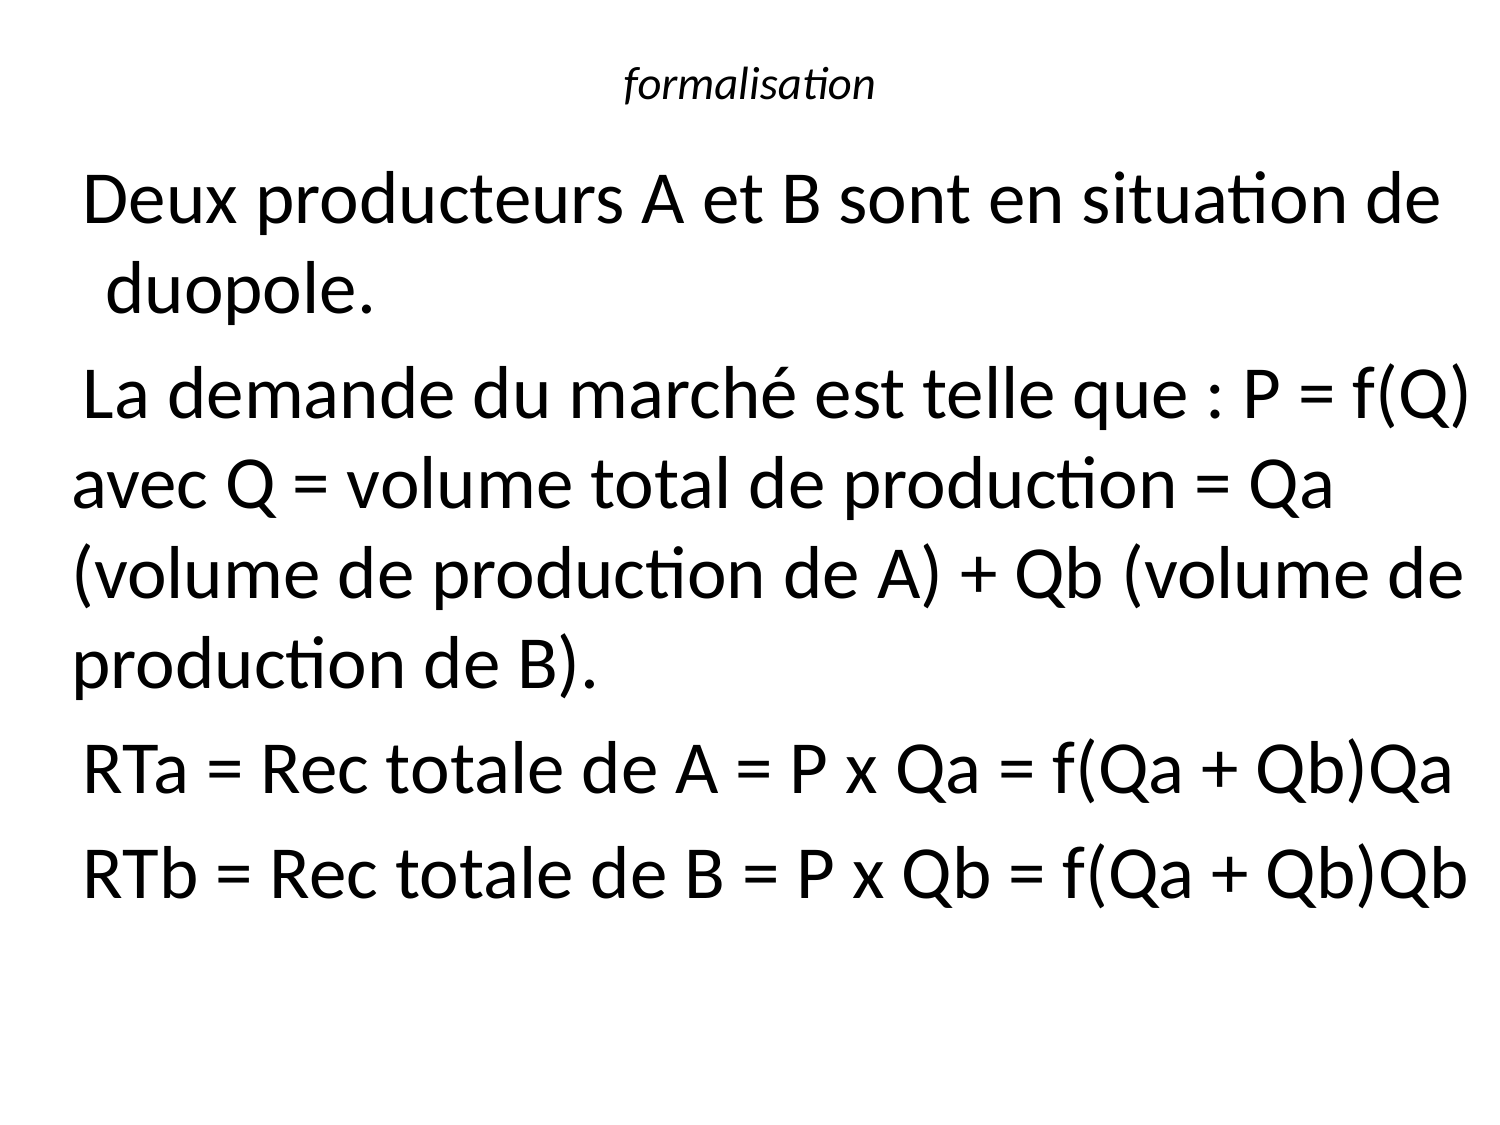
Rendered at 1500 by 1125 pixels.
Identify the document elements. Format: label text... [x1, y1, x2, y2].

list Deux producteurs A et B sont en situation de duopole. La demande du marché est telle que : P = f(Q) avec Q = volume total de production = Qa (volume de production de A) + Qb (volume de production de B). RTa = Rec totale de A = P x Qa = f(Qa + Qb)Qa RTb = Rec totale de B = P x Qb = f(Qa + Qb)Qb [0, 140, 1500, 1125]
title formalisation [75, 45, 1425, 118]
